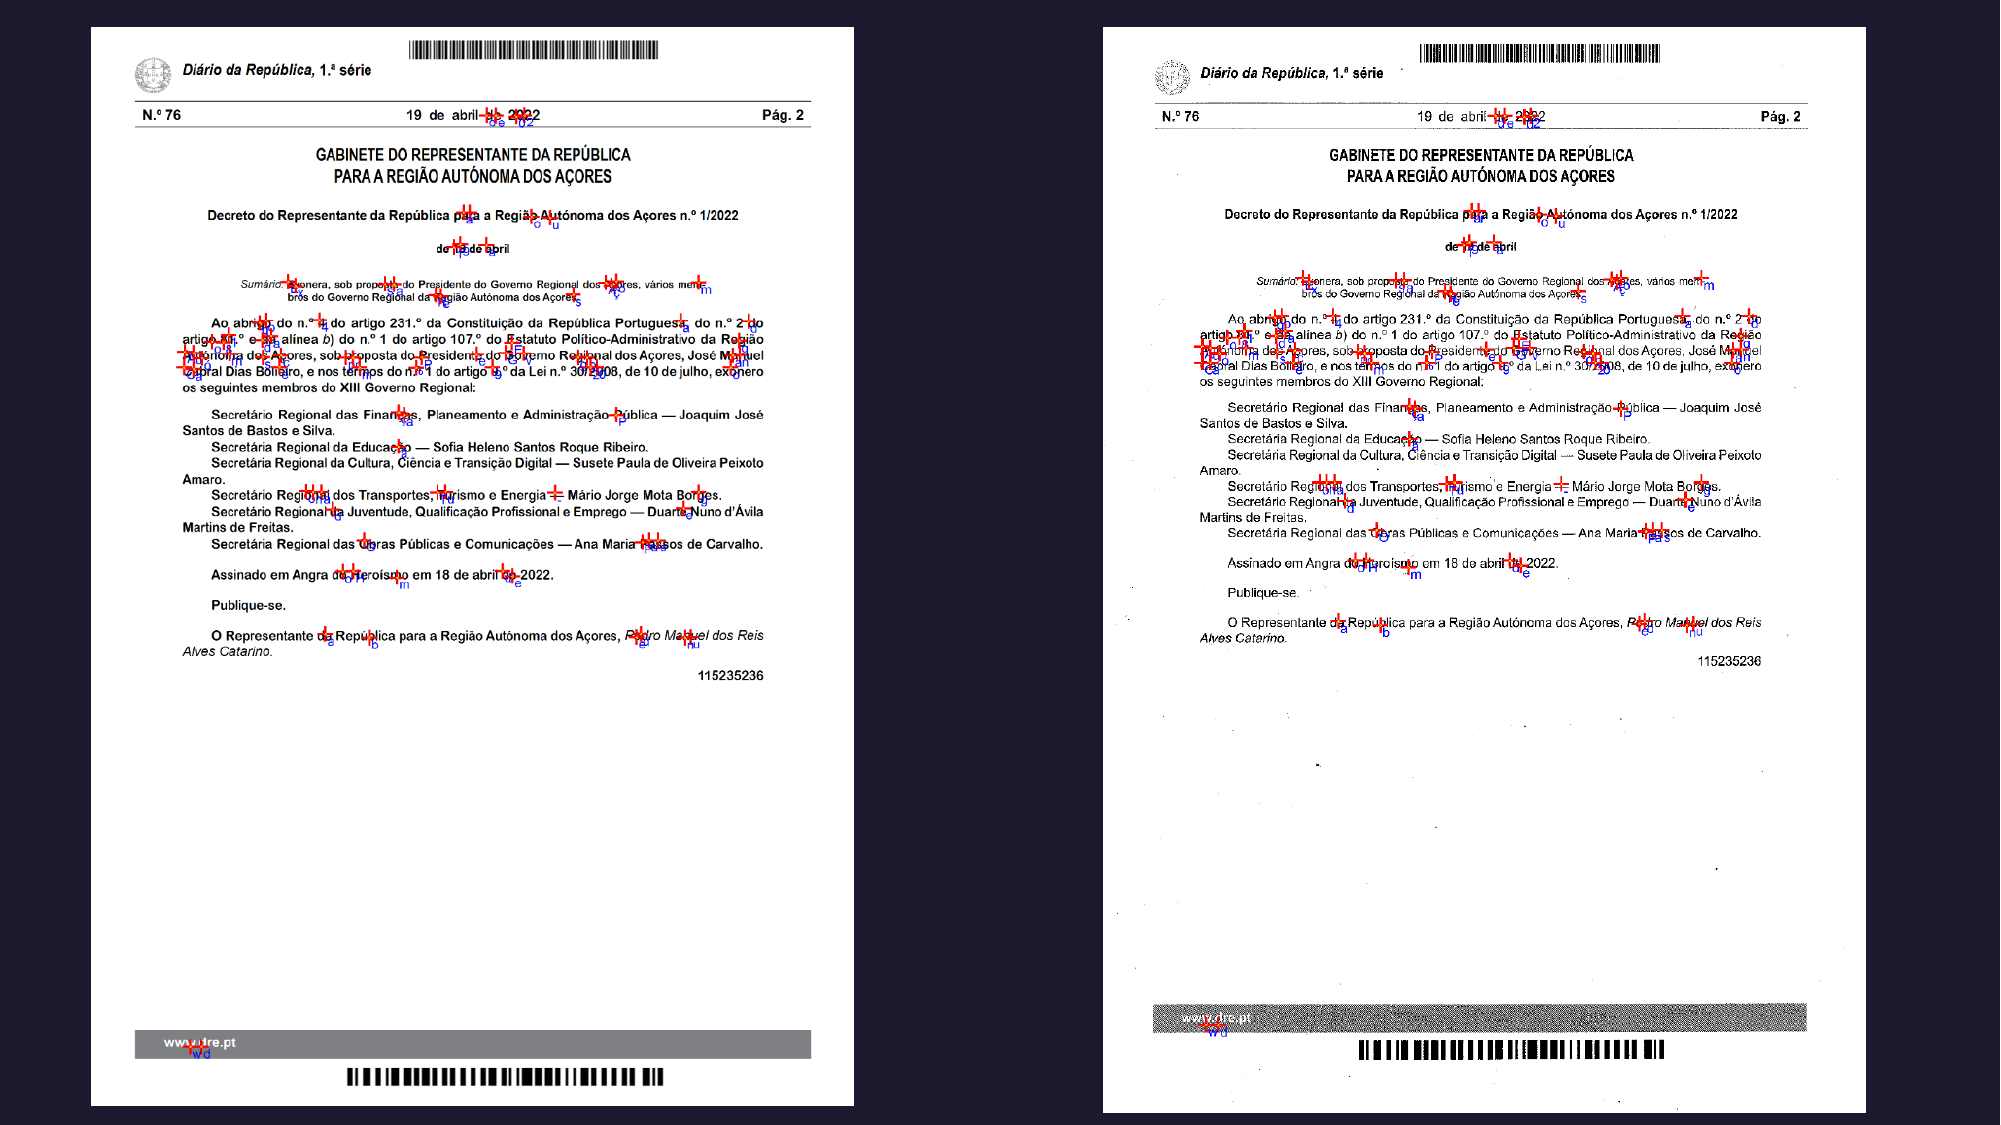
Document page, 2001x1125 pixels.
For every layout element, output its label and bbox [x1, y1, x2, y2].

picture [1103, 27, 1866, 1113]
picture [91, 27, 854, 1106]
